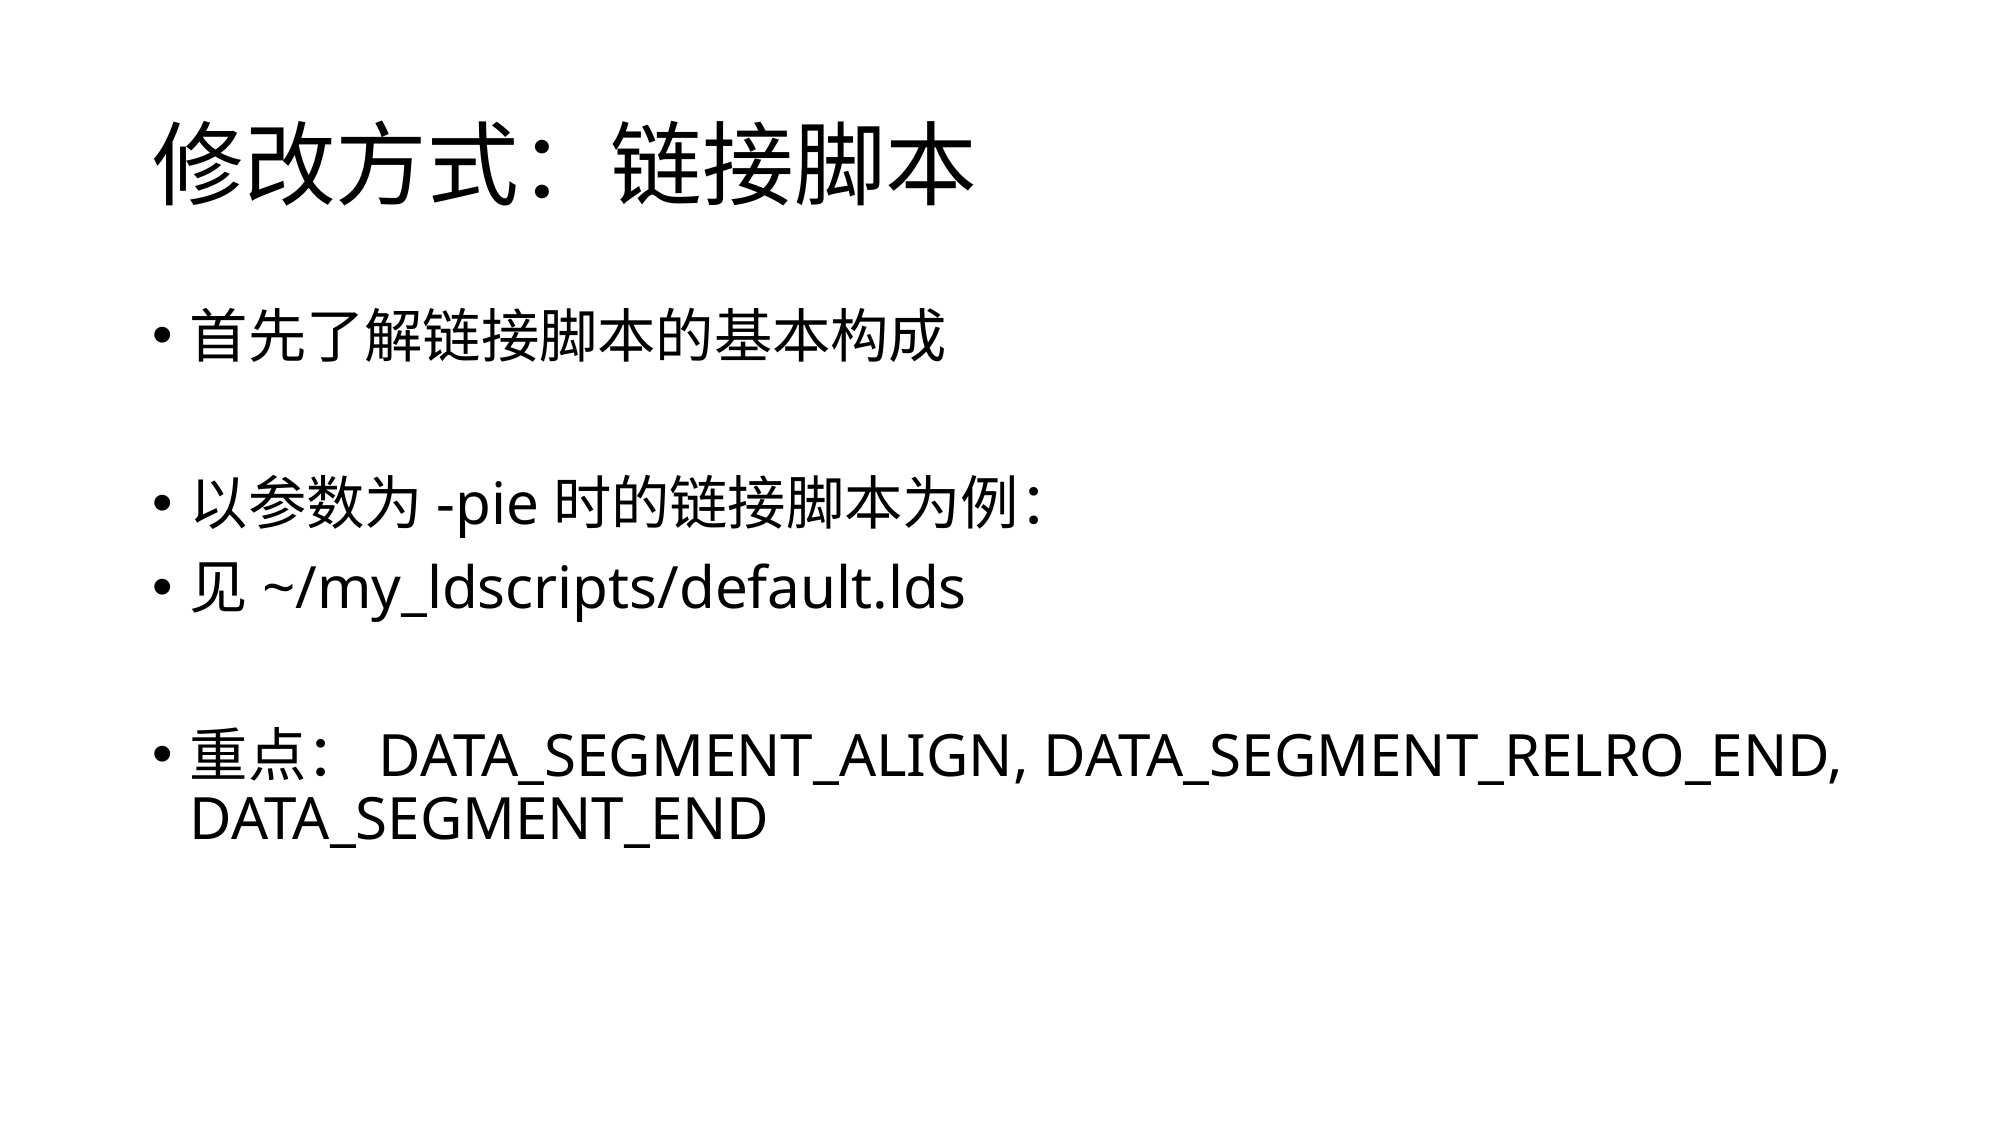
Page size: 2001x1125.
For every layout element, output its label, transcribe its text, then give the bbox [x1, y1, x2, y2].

list 首先了解链接脚本的基本构成 以参数为-pie时的链接脚本为例： 见~/my_ldscripts/default.lds 重点：DATA_SEGMENT_ALIGN, DATA_SEGMENT_RELRO_END, DATA_SEGMENT_END [137, 299, 1863, 1014]
title 修改方式：链接脚本 [137, 59, 1863, 278]
